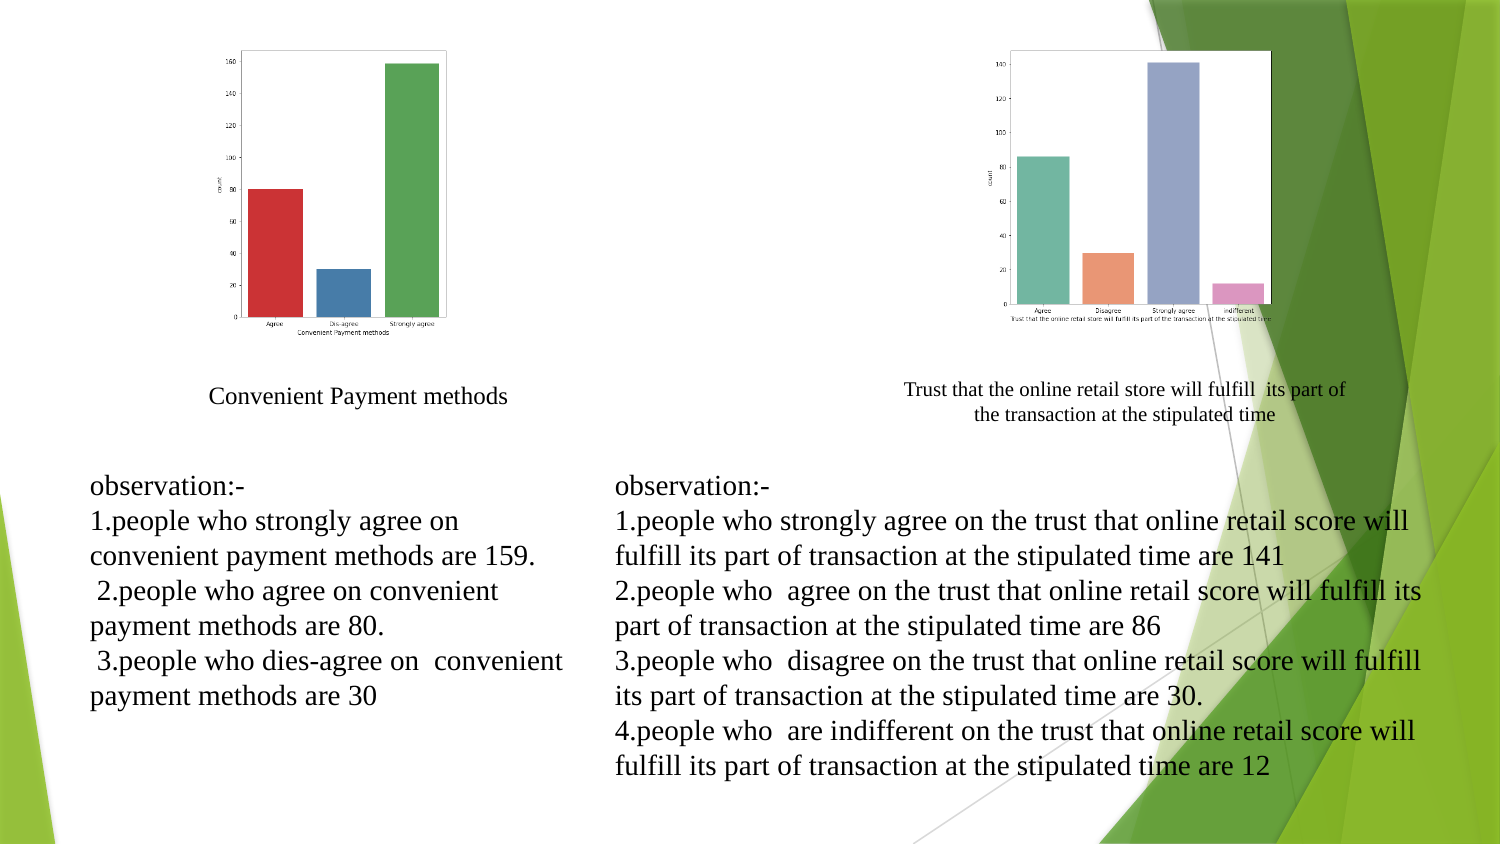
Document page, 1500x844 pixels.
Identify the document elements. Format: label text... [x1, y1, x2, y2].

picture [211, 46, 451, 341]
text_box Convenient Payment methods [193, 371, 524, 417]
text_box observation:- 1.people who strongly agree on convenient payment methods are 159. 2.people who agree on convenient payment methods are 80. 3.people who dies-agree on convenient payment methods are 30 [74, 459, 600, 719]
text_box Trust that the online retail store will fulfill its part of the transaction at the stipulated time [887, 368, 1363, 434]
text_box observation:- 1.people who strongly agree on the trust that online retail score will fulfill its part of transaction at the stipulated time are 141 2.people who agree on the trust that online retail score will fulfill its part of transaction at the stipulated time are 86 3.people who disagree on the trust that online retail score will fulfill its part of transaction at the stipulated time are 30. 4.people who are indifferent on the trust that online retail score will fulfill its part of transaction at the stipulated time are 12 [600, 459, 1450, 789]
picture [983, 46, 1276, 327]
